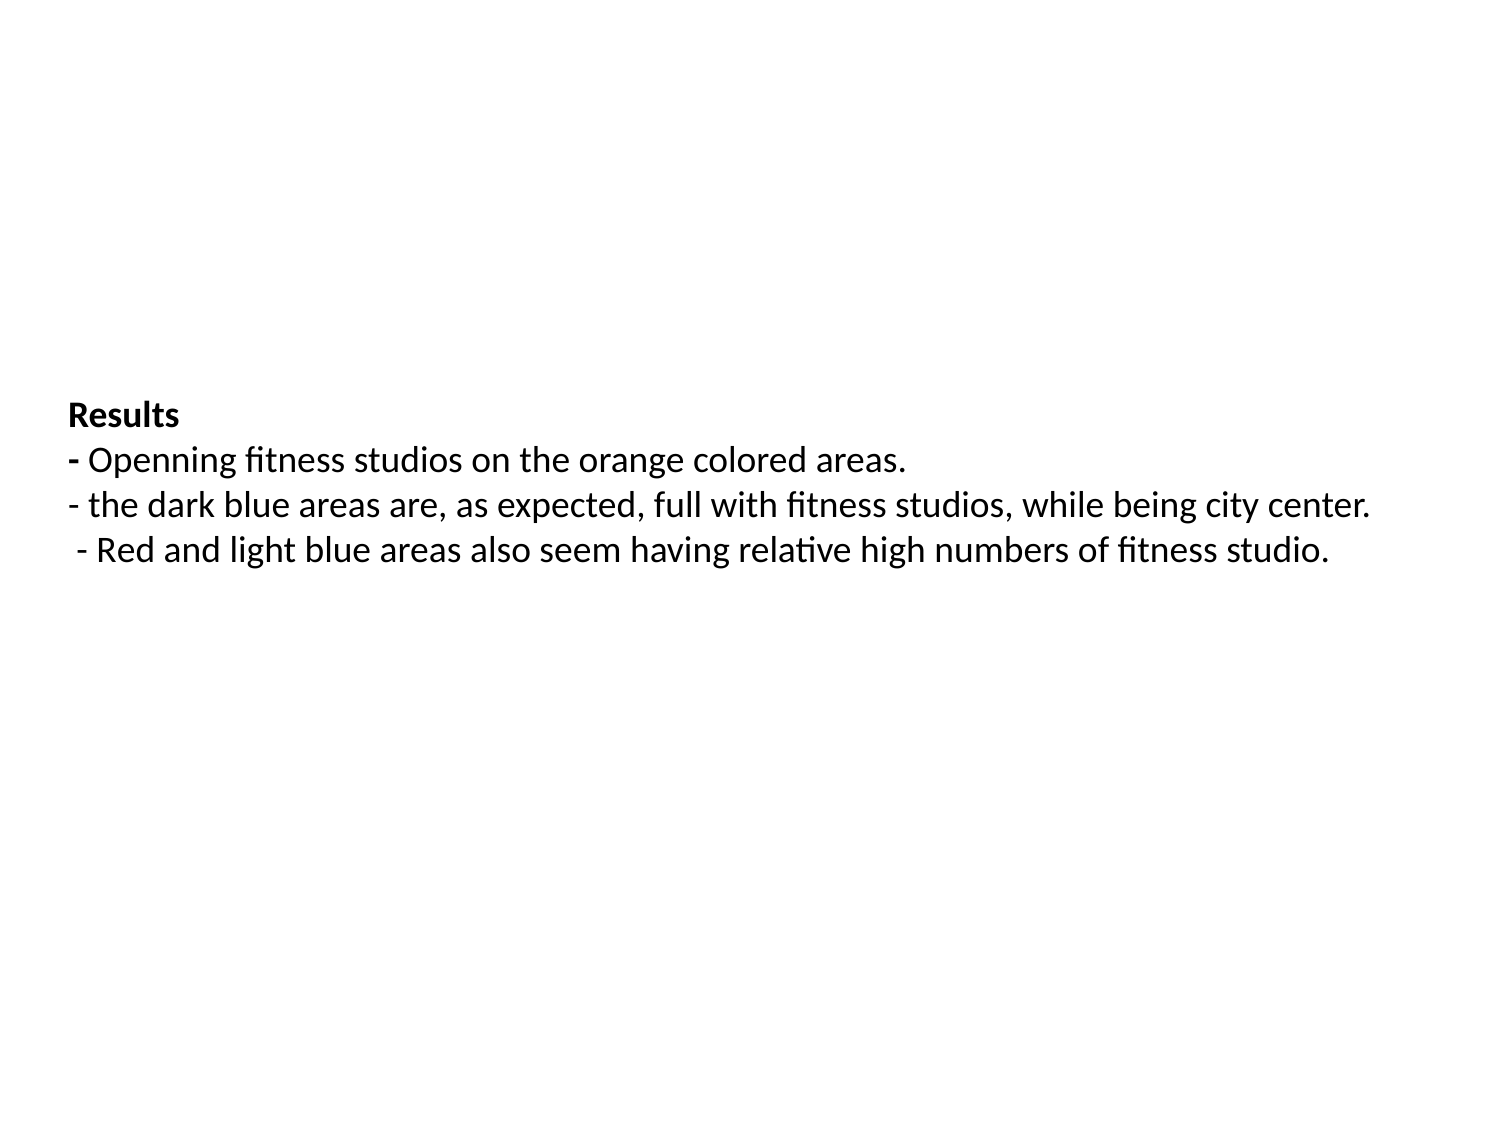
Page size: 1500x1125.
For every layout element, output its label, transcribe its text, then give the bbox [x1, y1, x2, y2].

title Results - Openning fitness studios on the orange colored areas. - the dark blue areas are, as expected, full with fitness studios, while being city center. - Red and light blue areas also seem having relative high numbers of fitness studio. [53, 361, 1415, 598]
